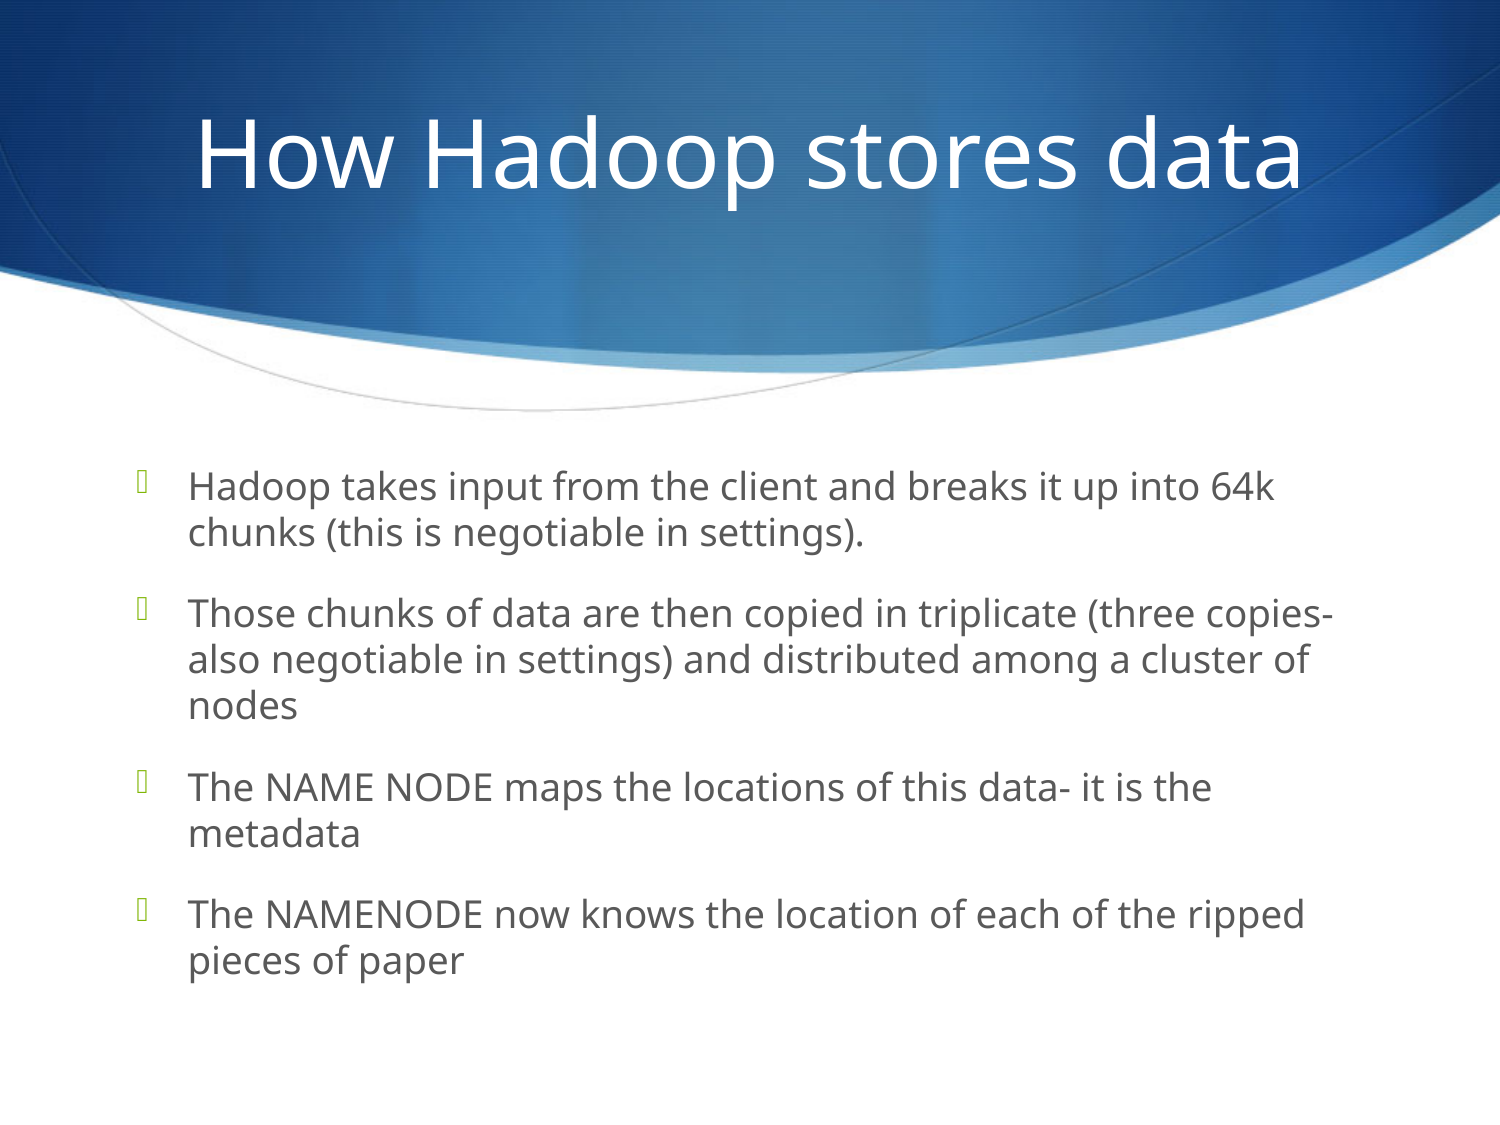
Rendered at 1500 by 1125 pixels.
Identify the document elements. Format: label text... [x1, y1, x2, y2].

picture [0, 0, 1500, 1125]
list Hadoop takes input from the client and breaks it up into 64k chunks (this is negotiable in settings). Those chunks of data are then copied in triplicate (three copies- also negotiable in settings) and distributed among a cluster of nodes The NAME NODE maps the locations of this data- it is the metadata The NAMENODE now knows the location of each of the ripped pieces of paper [121, 454, 1379, 991]
title How Hadoop stores data [75, 56, 1425, 245]
